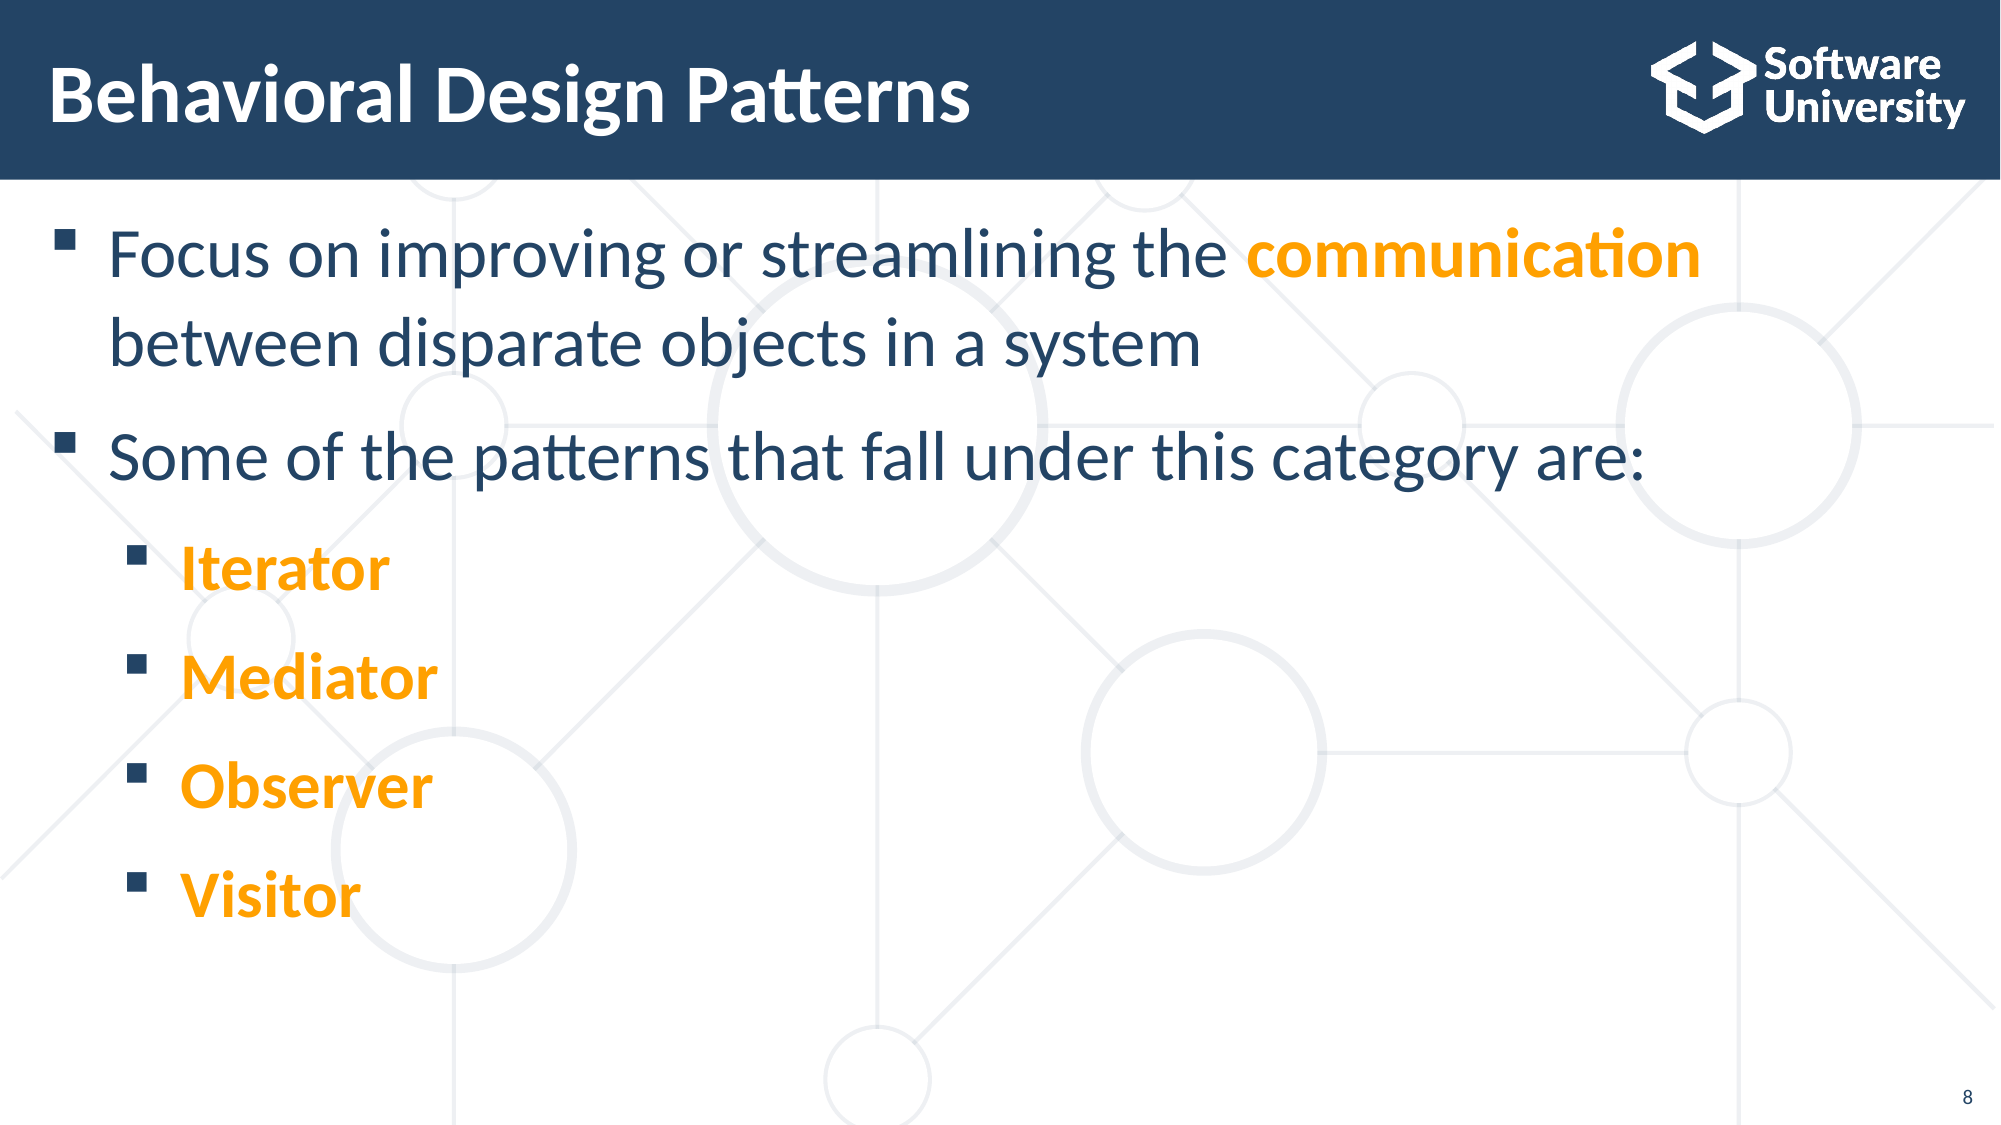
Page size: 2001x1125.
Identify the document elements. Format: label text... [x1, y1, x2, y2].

list Focus on improving or streamlining the communication between disparate objects in a system Some of the patterns that fall under this category are: Iterator Mediator Observer Visitor [31, 196, 1970, 1104]
slide_number 8 [1927, 1067, 1989, 1117]
picture [1651, 41, 1966, 134]
title Behavioral Design Patterns [31, 16, 1625, 162]
